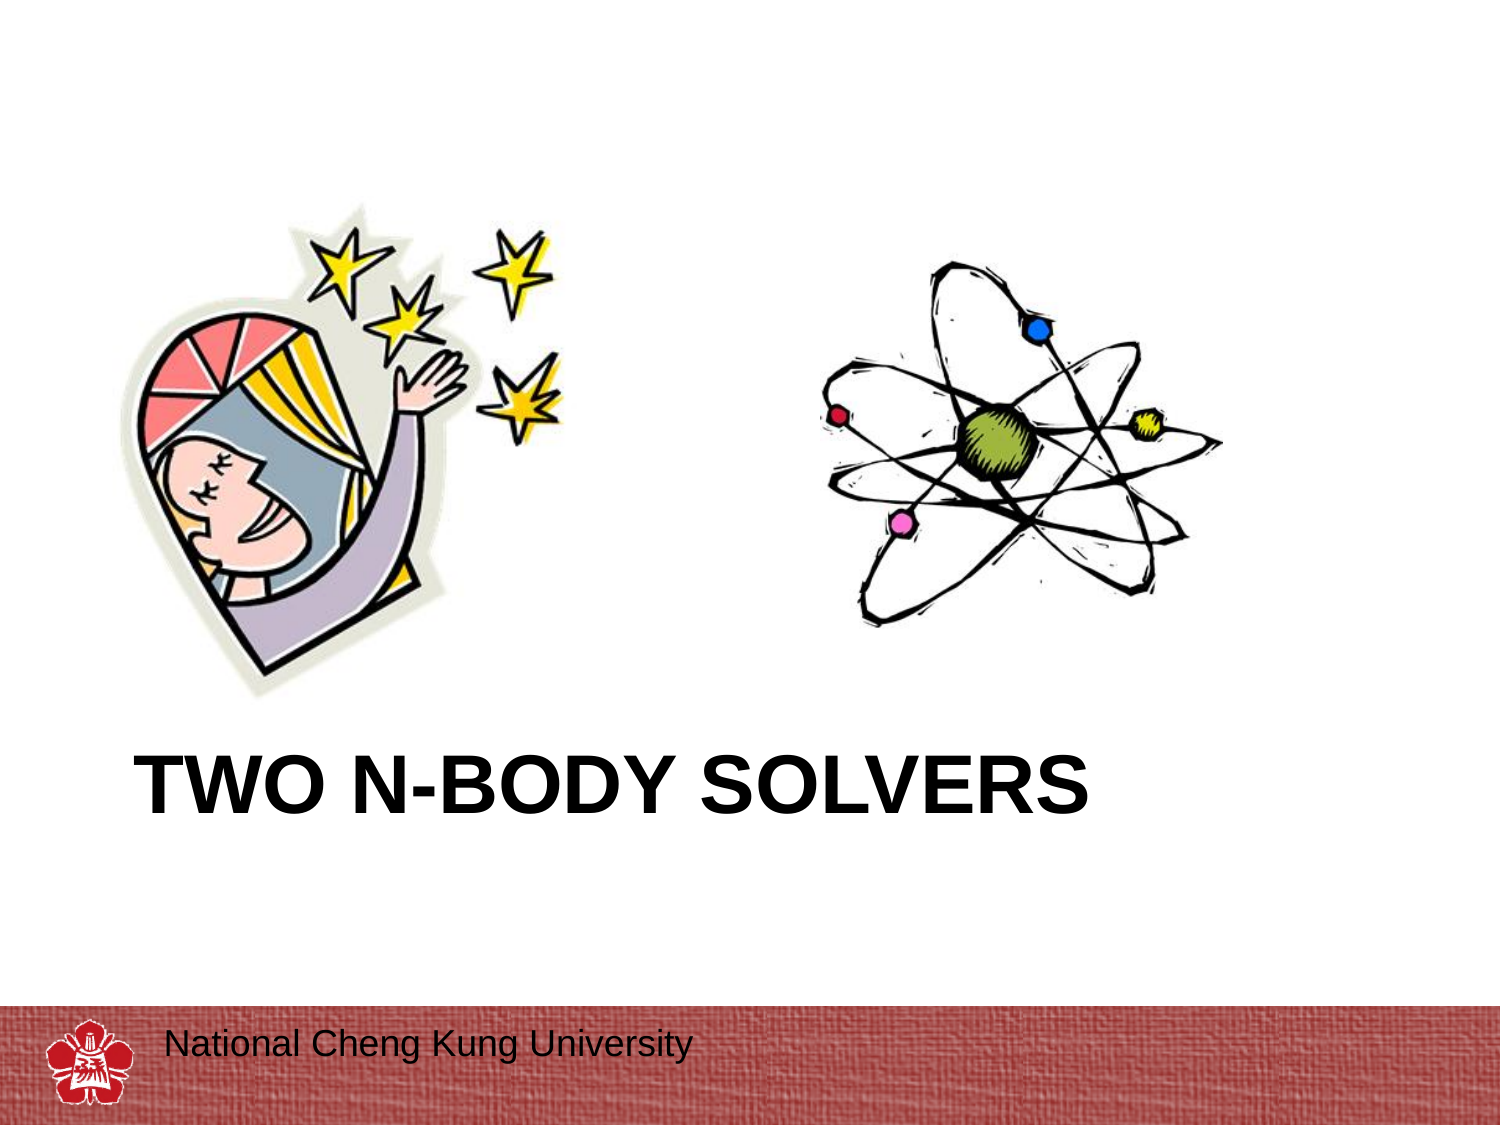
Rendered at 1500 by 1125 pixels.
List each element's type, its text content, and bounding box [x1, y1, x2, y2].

picture [29, 1006, 148, 1125]
title Two N-Body Solvers [118, 722, 1394, 839]
picture [88, 196, 597, 705]
picture [820, 243, 1223, 646]
